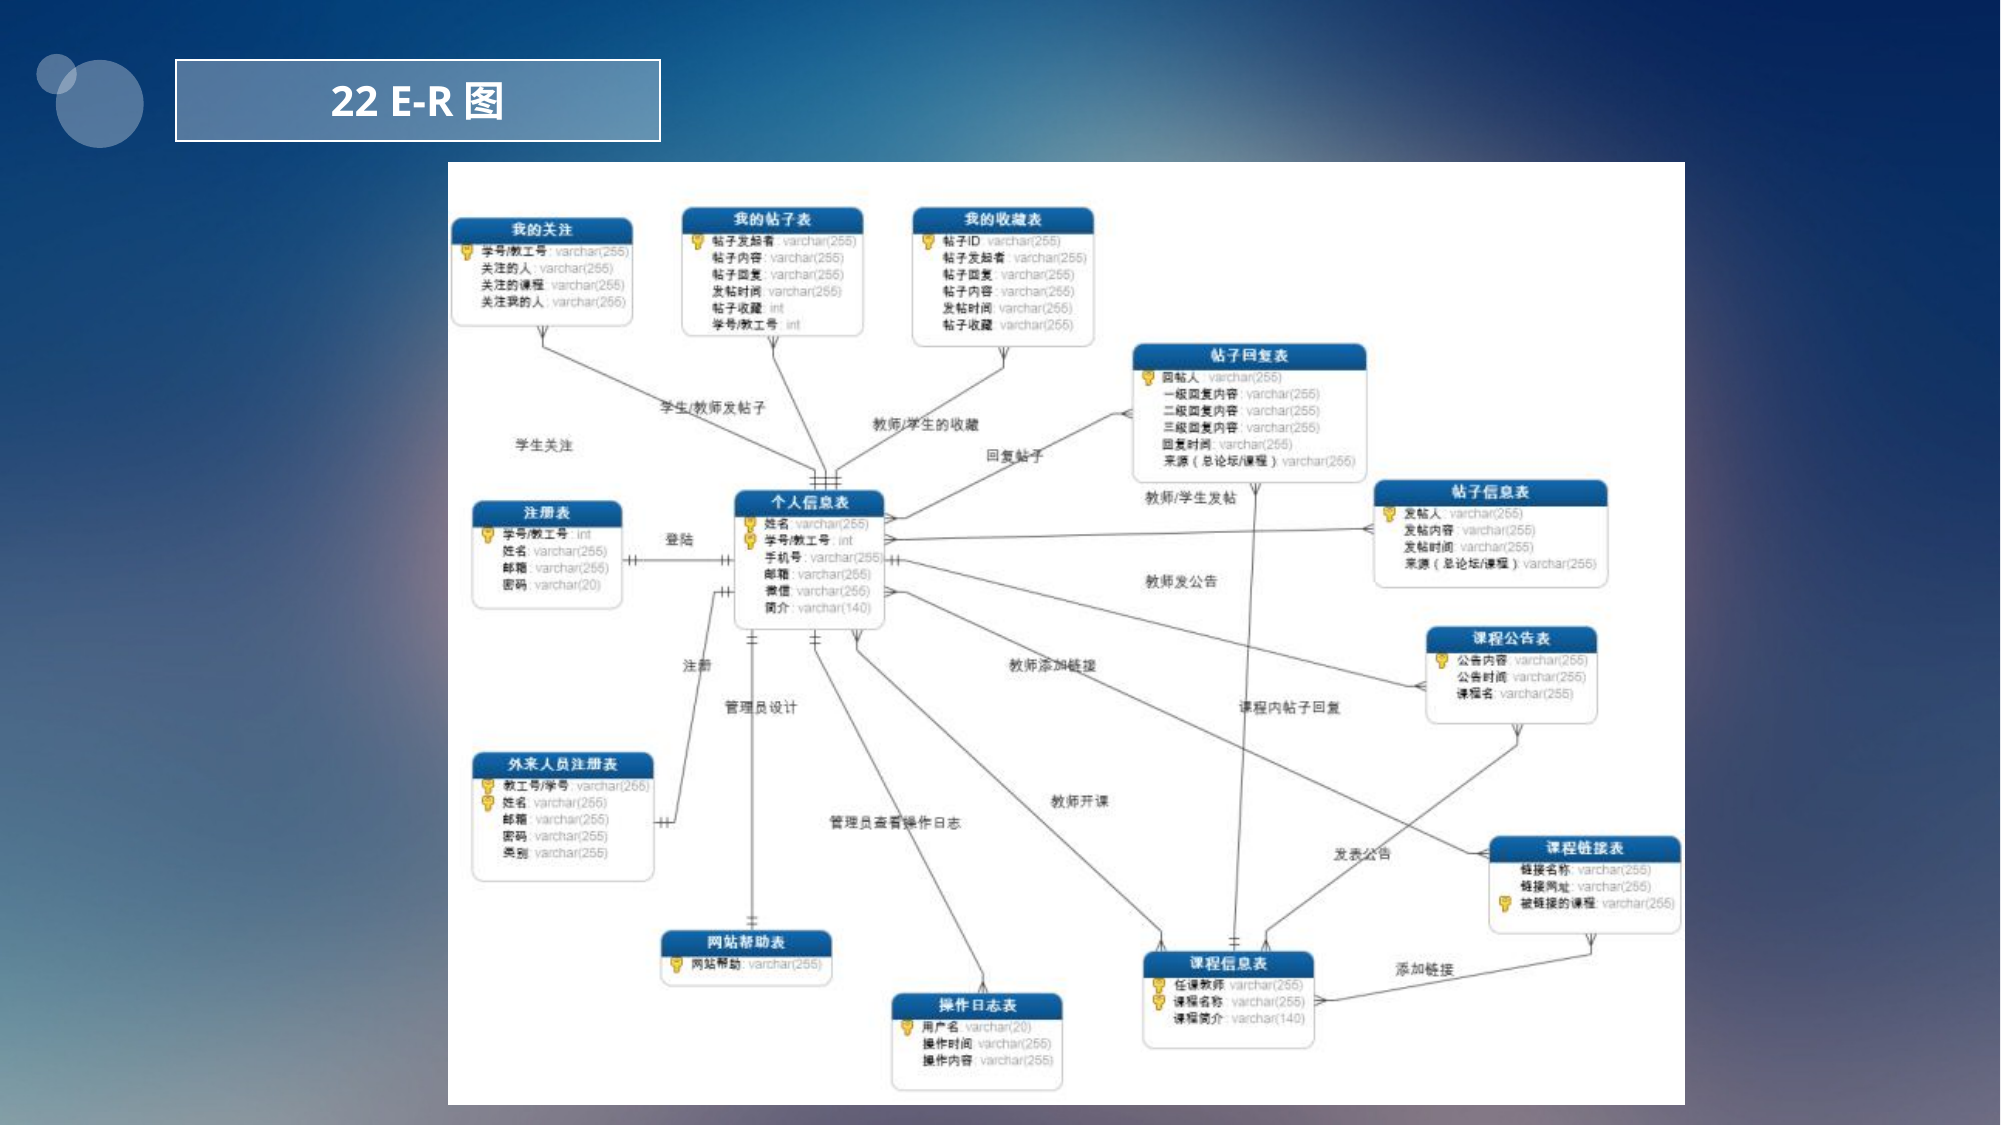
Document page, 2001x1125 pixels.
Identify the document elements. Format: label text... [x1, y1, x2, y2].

picture [0, 0, 2001, 1125]
text_box 22 E-R图 [161, 67, 675, 133]
text_box [175, 59, 661, 67]
text_box [175, 133, 661, 142]
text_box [36, 53, 144, 149]
